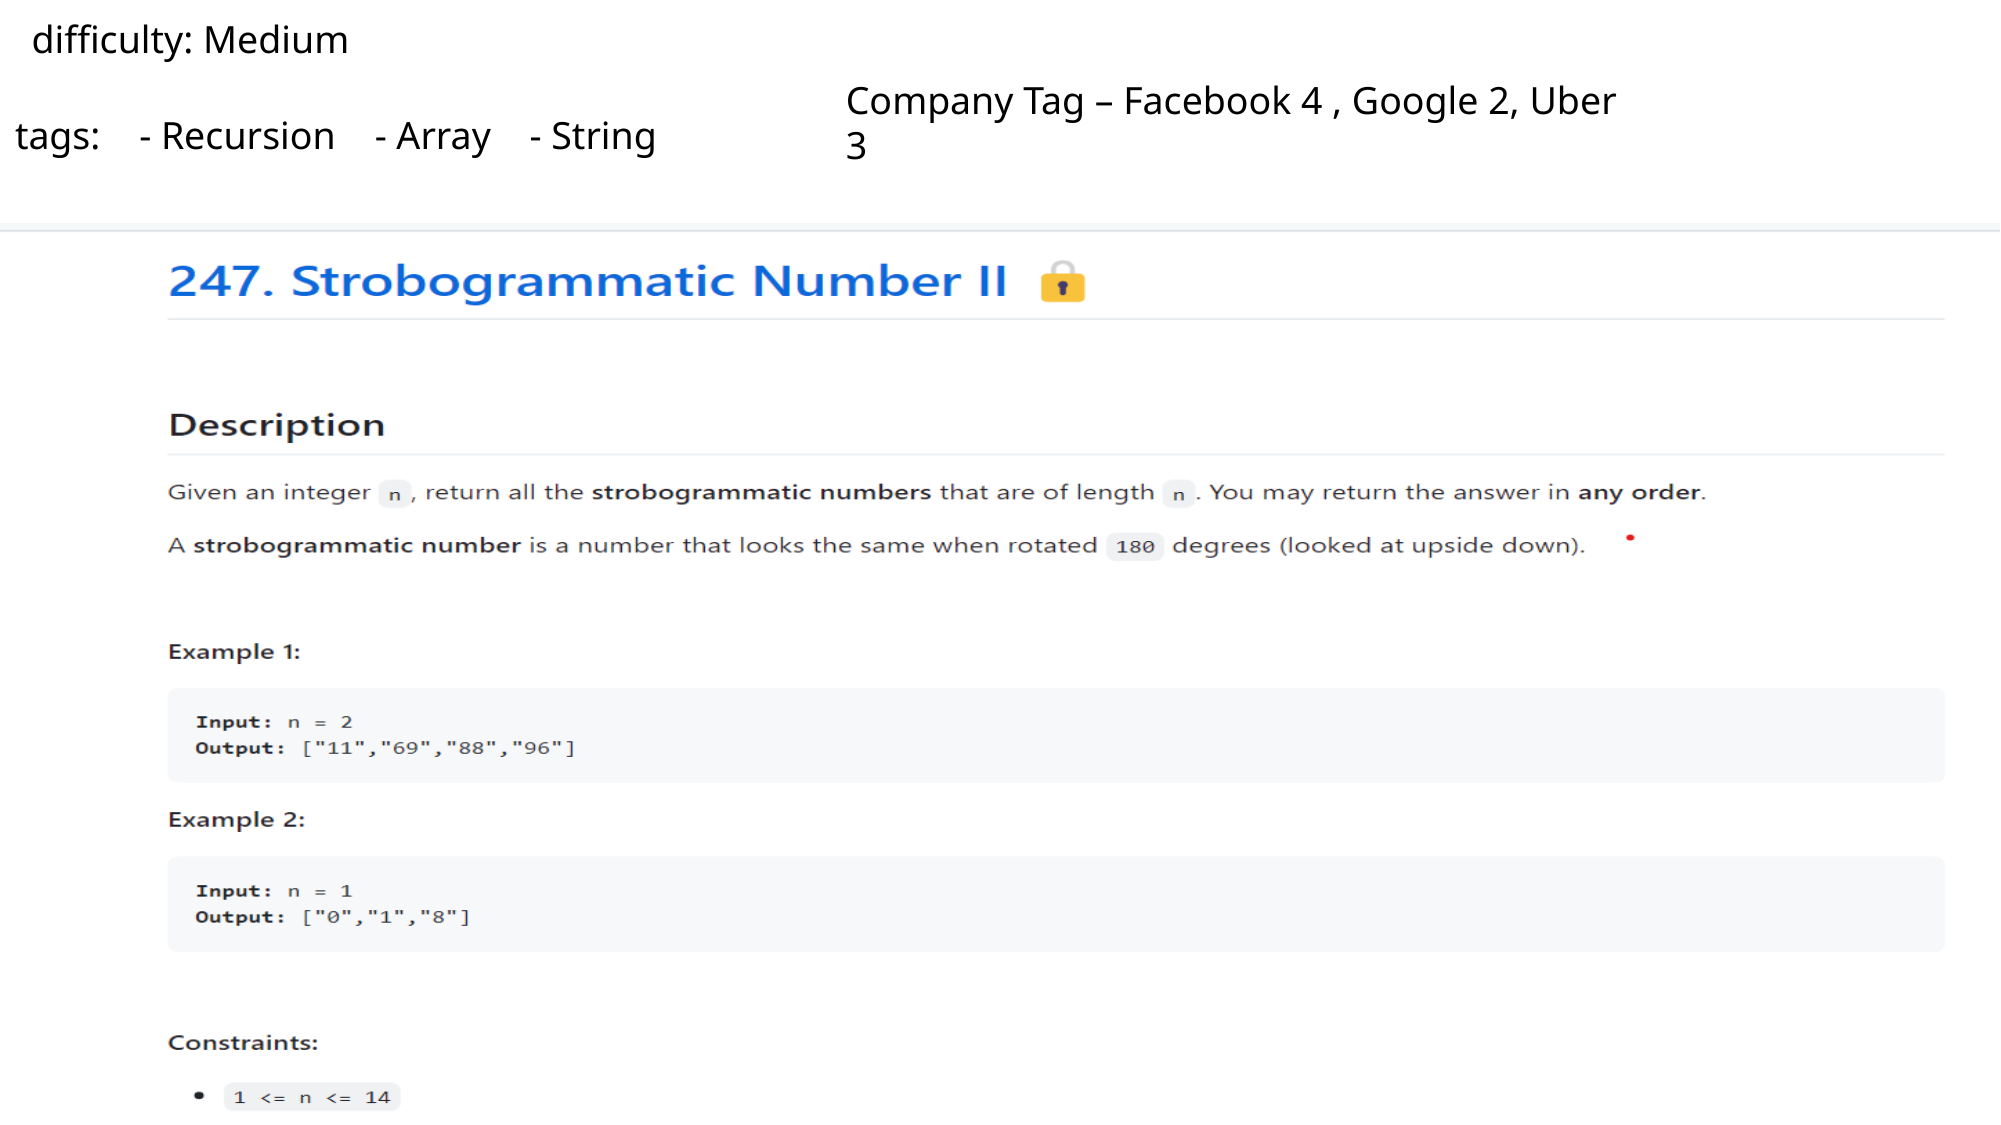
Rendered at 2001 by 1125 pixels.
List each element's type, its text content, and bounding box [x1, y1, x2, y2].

text_box difficulty: Medium [16, 9, 1017, 69]
text_box tags: - Recursion - Array - String [0, 104, 831, 165]
picture [0, 223, 2000, 1125]
text_box Company Tag – Facebook 4 , Google 2, Uber 3 [831, 69, 1640, 175]
